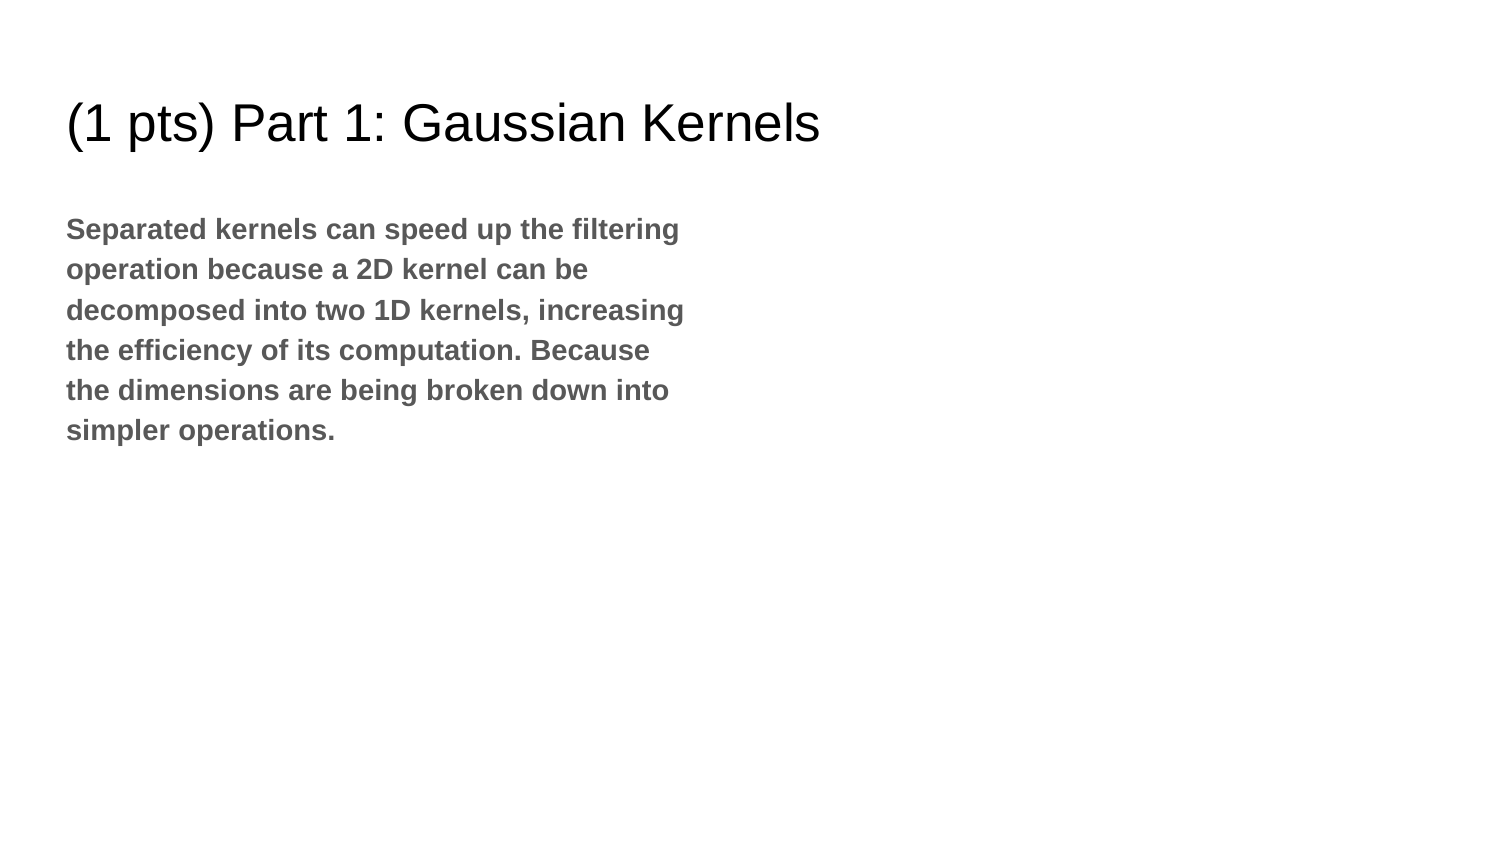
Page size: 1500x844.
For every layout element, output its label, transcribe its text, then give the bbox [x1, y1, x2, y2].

title (1 pts) Part 1: Gaussian Kernels [50, 72, 1450, 168]
list Separated kernels can speed up the filtering operation because a 2D kernel can be decomposed into two 1D kernels, increasing the efficiency of its computation. Because the dimensions are being broken down into simpler operations. [50, 189, 708, 752]
